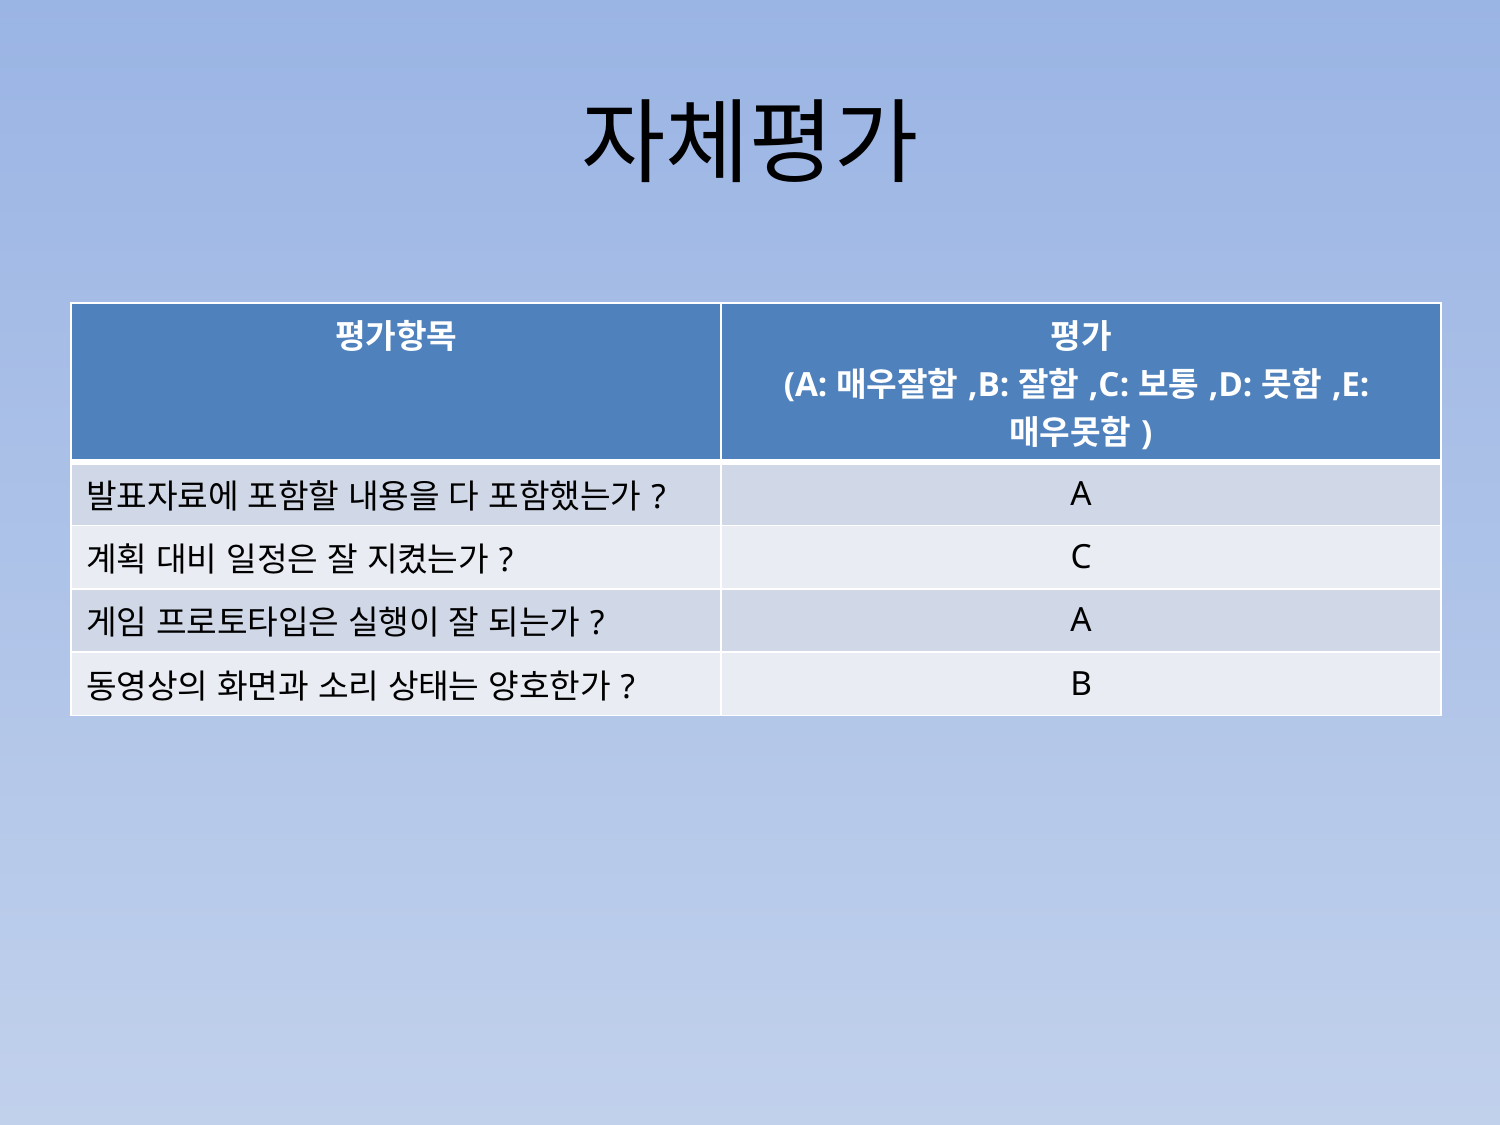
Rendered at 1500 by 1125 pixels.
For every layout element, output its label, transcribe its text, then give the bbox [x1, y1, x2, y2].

title 자체평가 [75, 45, 1425, 233]
table_cell A [722, 465, 1440, 525]
table_cell 동영상의 화면과 소리 상태는 양호한가? [72, 653, 720, 715]
table_cell B [722, 653, 1440, 715]
table_header 평가 (A:매우잘함,B:잘함,C:보통,D:못함,E:매우못함) [722, 304, 1440, 459]
table_cell A [722, 590, 1440, 651]
table_cell 발표자료에 포함할 내용을 다 포함했는가? [72, 465, 720, 525]
table_cell 계획 대비 일정은 잘 지켰는가? [72, 526, 720, 588]
table_cell C [722, 526, 1440, 588]
table_header 평가항목 [72, 304, 720, 459]
table_cell 게임 프로토타입은 실행이 잘 되는가? [72, 590, 720, 651]
